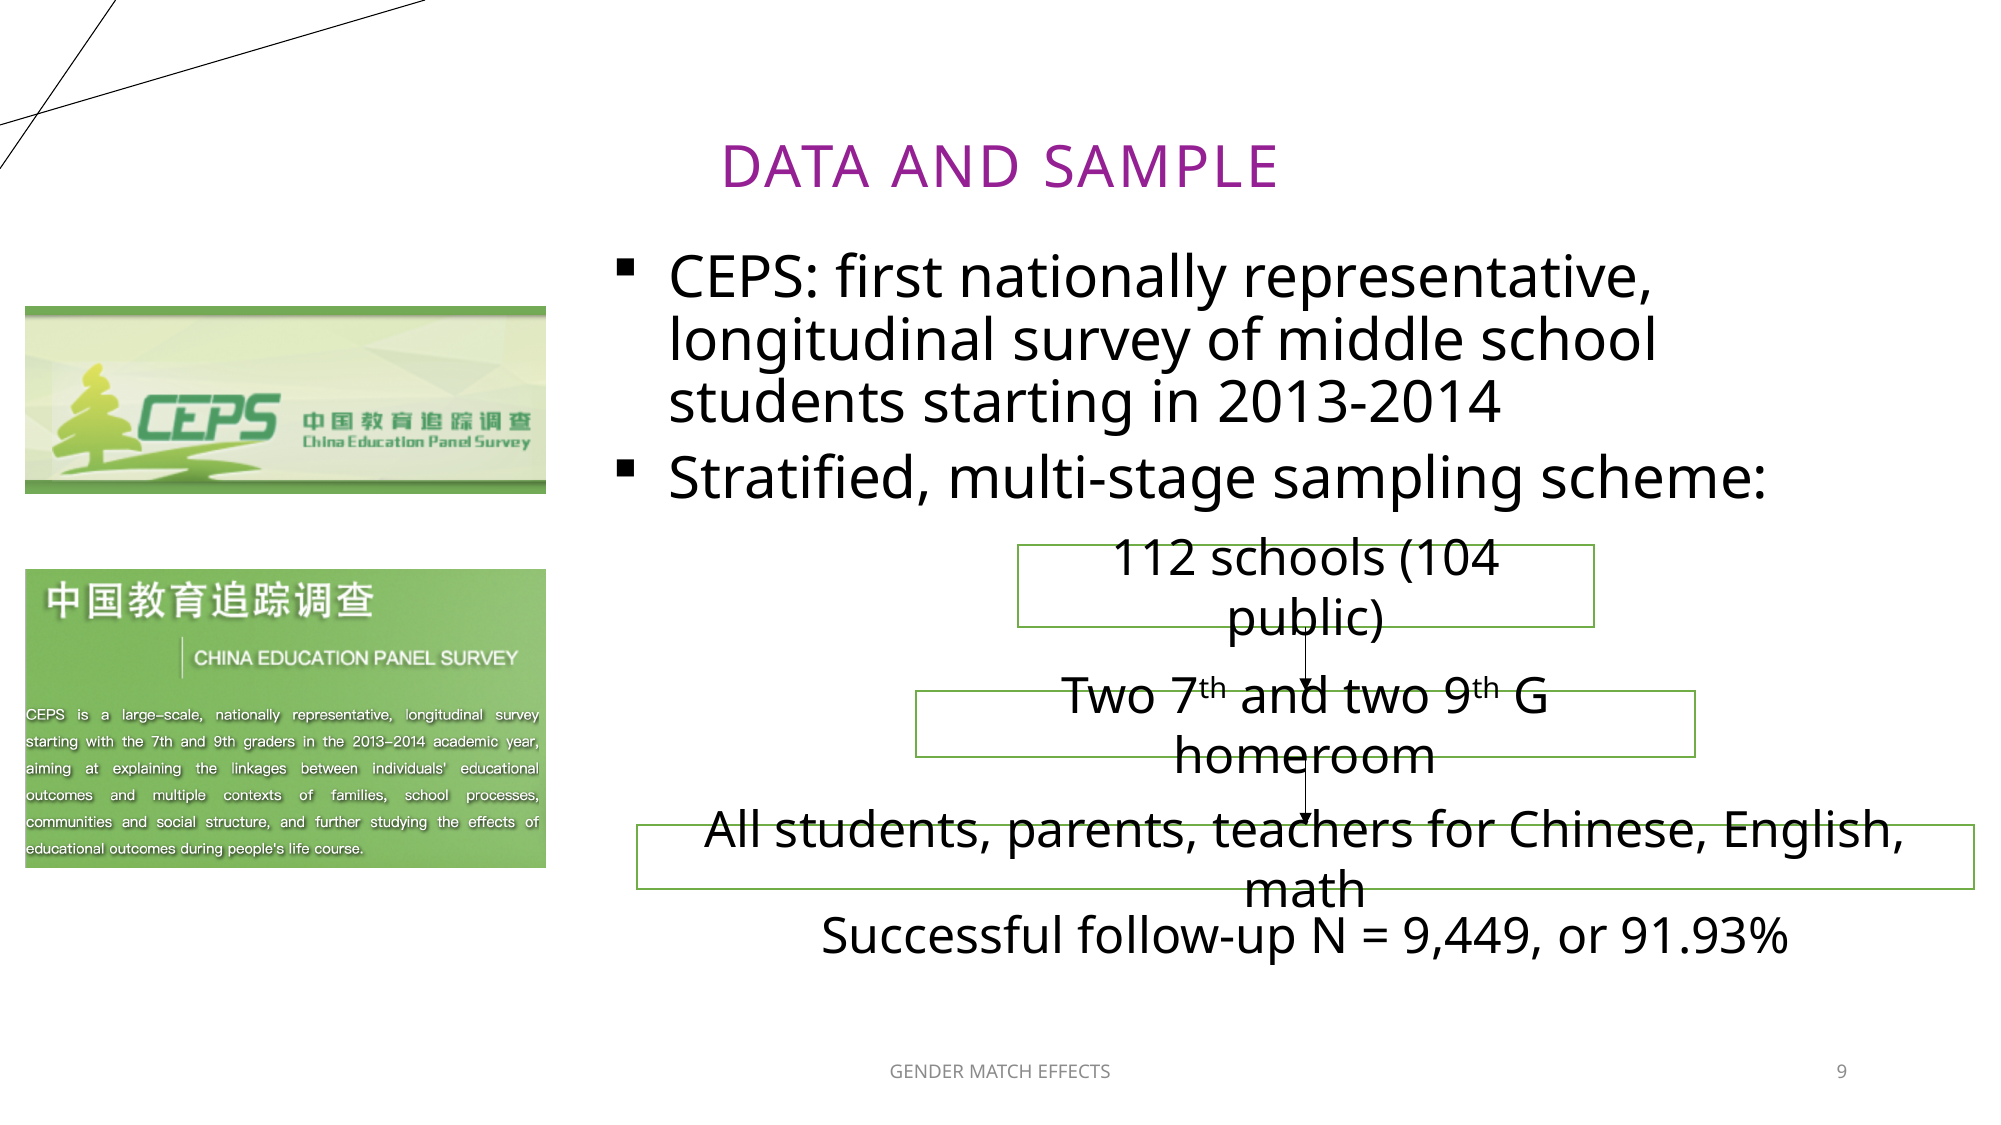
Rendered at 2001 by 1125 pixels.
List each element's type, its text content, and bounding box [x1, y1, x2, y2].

picture [25, 569, 546, 868]
text_box 112 schools (104 public) [1017, 544, 1595, 628]
text_box Two 7th and two 9th G homeroom [915, 690, 1696, 758]
text_box Successful follow-up N = 9,449, or 91.93% [806, 895, 1806, 971]
slide_number 9 [1412, 1042, 1863, 1103]
picture [25, 306, 546, 494]
text_box CEPS: first nationally representative, longitudinal survey of middle school students starting in 2013-2014 Stratified, multi-stage sampling scheme: [571, 239, 1910, 563]
title Data and Sample [137, 59, 1863, 278]
text_box All students, parents, teachers for Chinese, English, math [636, 824, 1975, 890]
footer GENDER MATCH EFFECTS [662, 1042, 1338, 1103]
